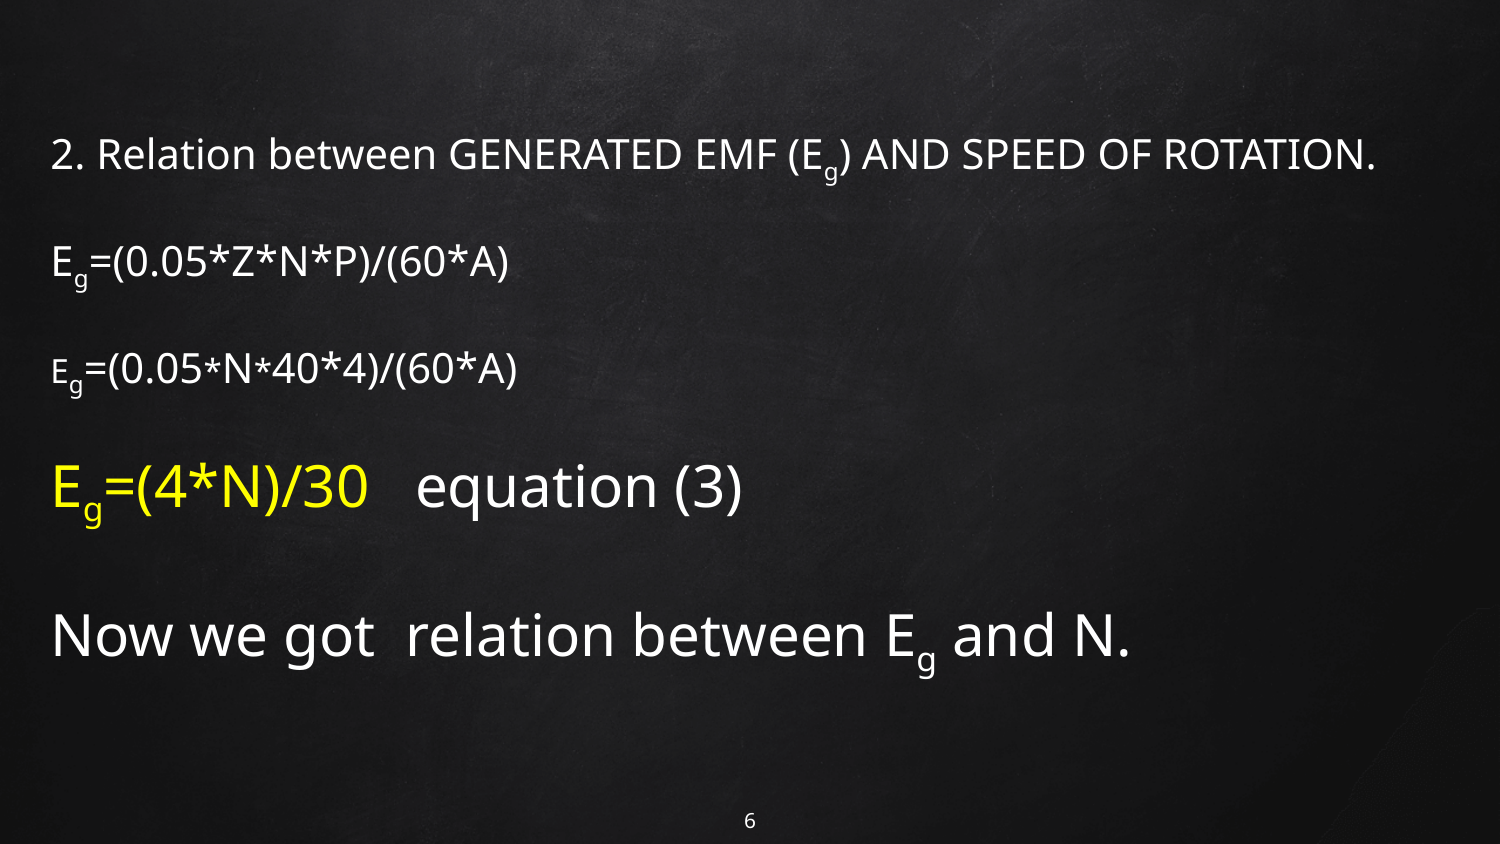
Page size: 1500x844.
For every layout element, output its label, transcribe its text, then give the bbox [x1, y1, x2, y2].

slide_number 6 [705, 792, 795, 844]
text_box 2. Relation between GENERATED EMF (Eg) AND SPEED OF ROTATION. Eg=(0.05*Z*N*P)/(60*A) Eg=(0.05*N*40*4)/(60*A) Eg=(4*N)/30 equation (3) Now we got relation between Eg and N. [35, 120, 1401, 686]
picture [0, 0, 1500, 844]
